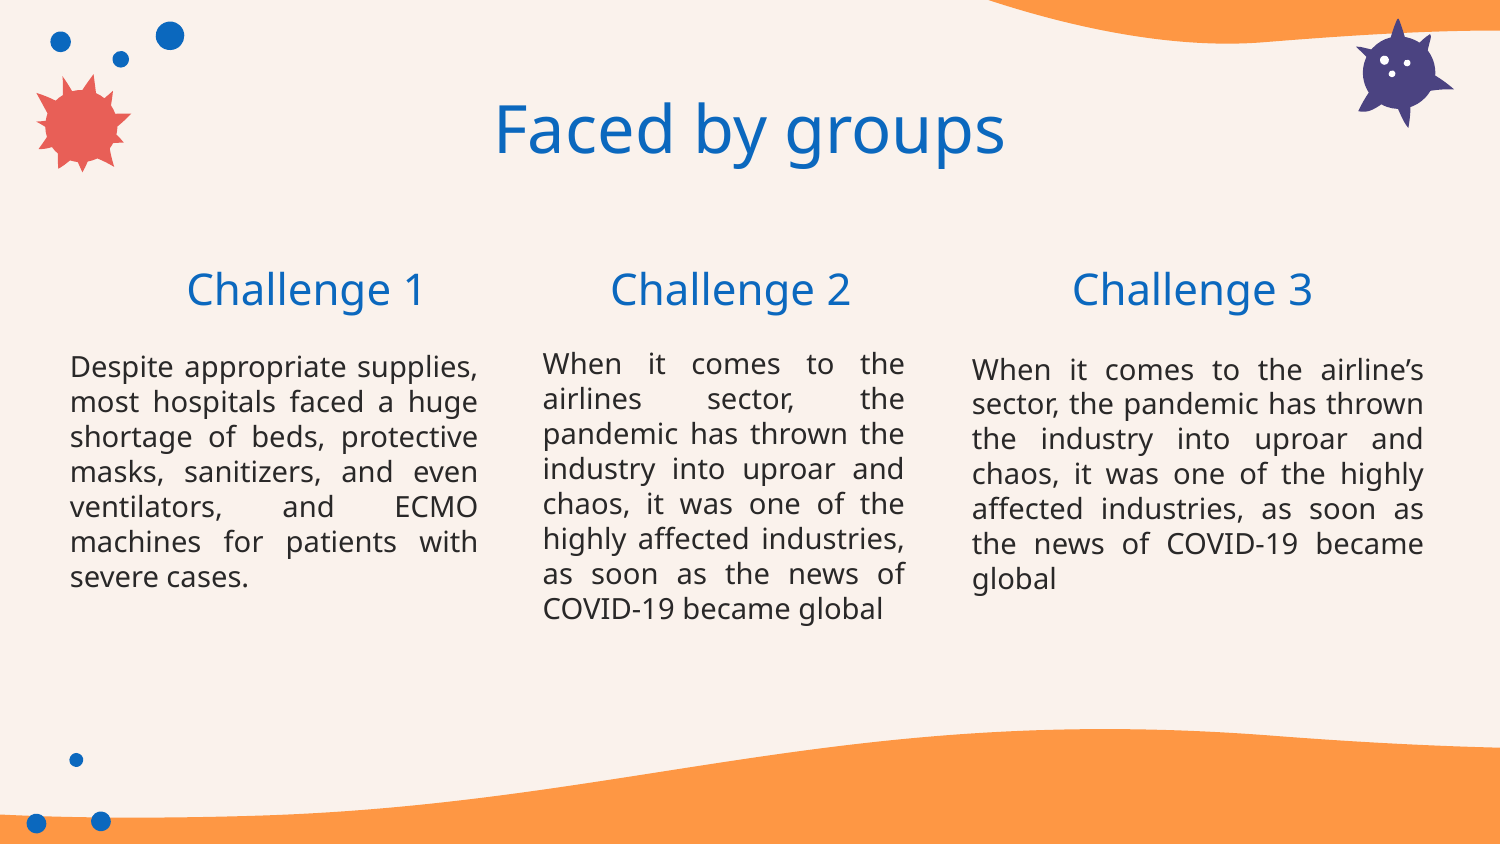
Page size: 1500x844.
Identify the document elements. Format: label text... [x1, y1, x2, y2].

subtitle When it comes to the airlines sector, the pandemic has thrown the industry into uproar and chaos, it was one of the highly affected industries, as soon as the news of COVID-19 became global [527, 342, 921, 629]
title Challenge 2 [542, 255, 921, 321]
subtitle Despite appropriate supplies, most hospitals faced a huge shortage of beds, protective masks, sanitizers, and even ventilators, and ECMO machines for patients with severe cases. [54, 313, 494, 629]
title Challenge 1 [118, 255, 497, 321]
subtitle When it comes to the airline’s sector, the pandemic has thrown the industry into uproar and chaos, it was one of the highly affected industries, as soon as the news of COVID-19 became global [956, 330, 1440, 617]
title Challenge 3 [1003, 255, 1382, 321]
title Faced by groups [211, 82, 1289, 172]
